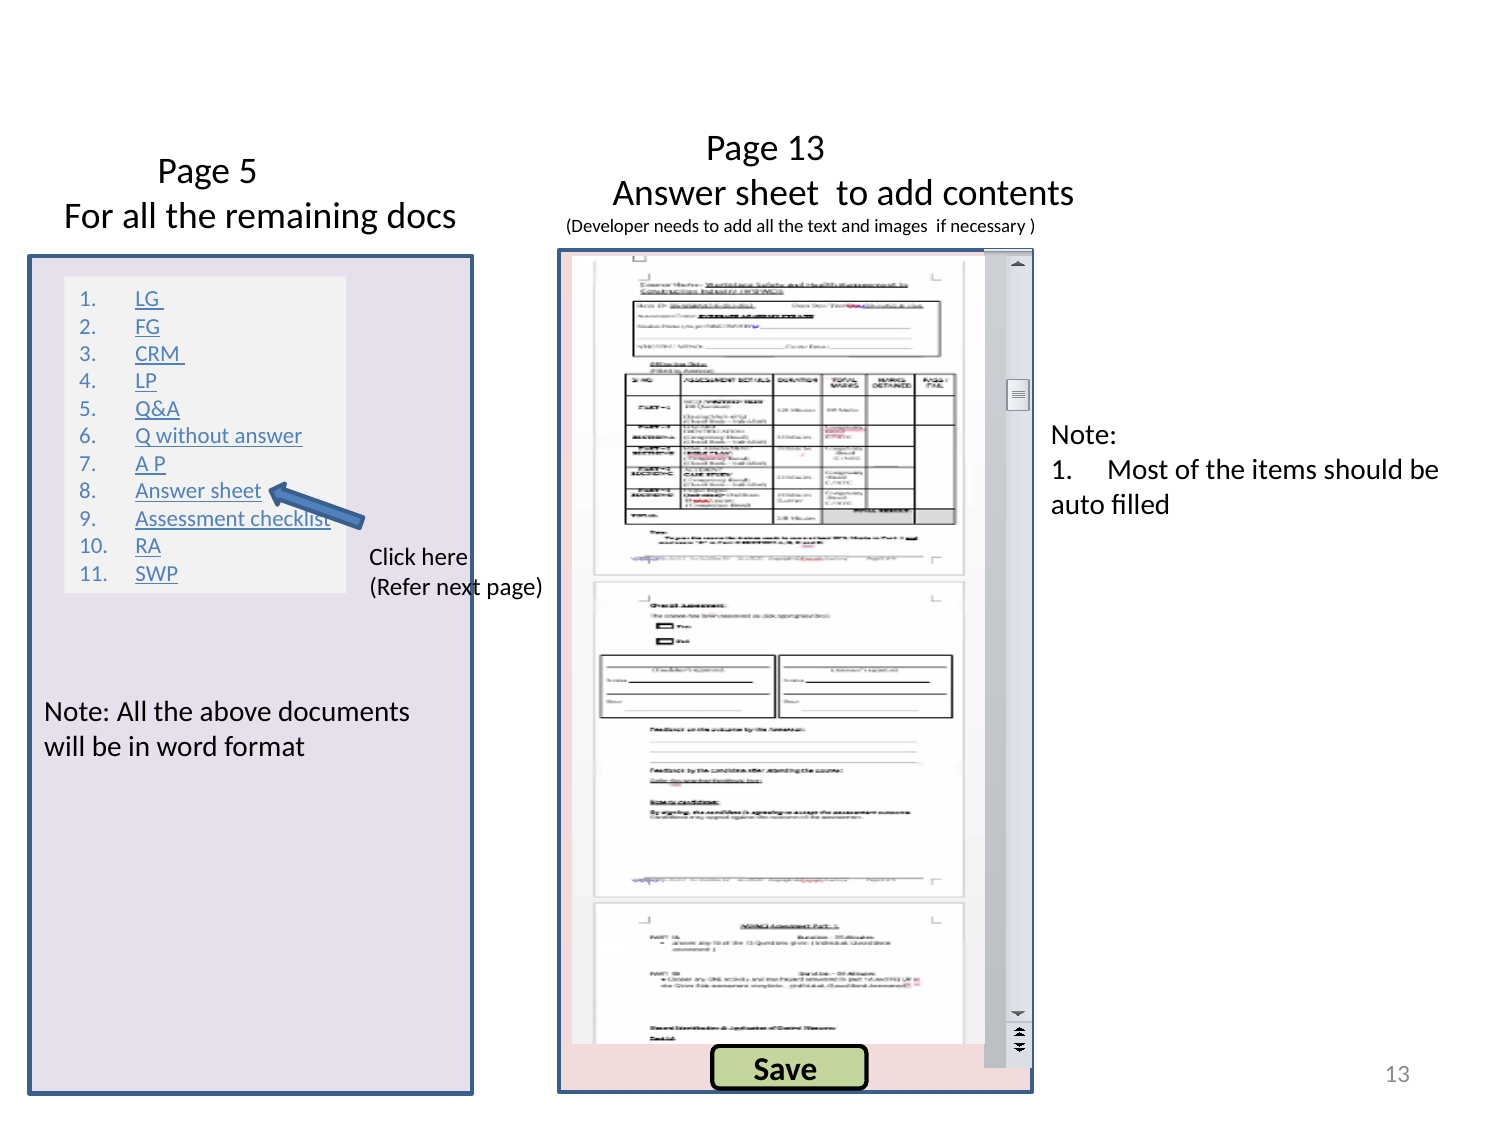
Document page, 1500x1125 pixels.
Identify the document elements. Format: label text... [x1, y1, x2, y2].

text_box Click here (Refer next page) [354, 533, 559, 608]
slide_number 13 [1074, 1042, 1425, 1103]
text_box LG FG CRM LP Q&A Q without answer A P Answer sheet Assessment checklist RA SWP [64, 276, 347, 594]
text_box Page 5 For all the remaining docs [40, 138, 490, 244]
text_box [557, 248, 1034, 1094]
text_box [268, 481, 366, 530]
picture [572, 249, 1033, 1068]
text_box Note: All the above documents will be in word format [27, 254, 474, 1096]
text_box Save [710, 1053, 869, 1091]
text_box Note: Most of the items should be auto filled [1038, 407, 1462, 528]
text_box Page 13 Answer sheet to add contents (Developer needs to add all the text and images if necessary ) [512, 115, 1090, 244]
